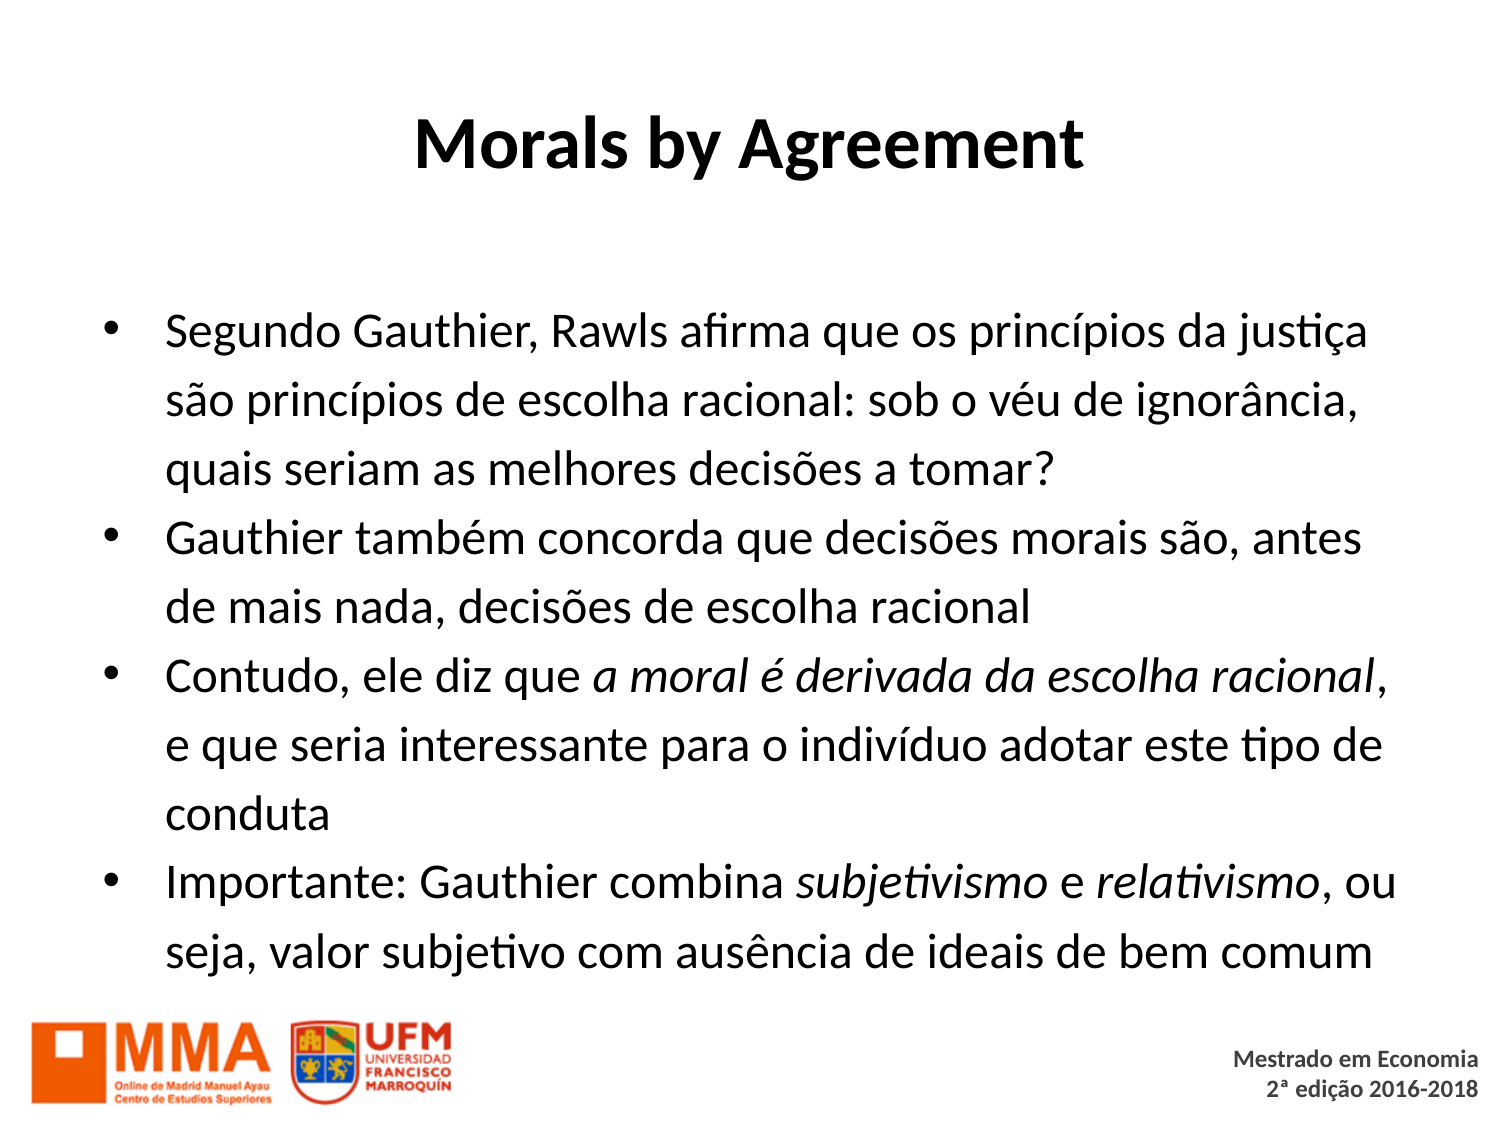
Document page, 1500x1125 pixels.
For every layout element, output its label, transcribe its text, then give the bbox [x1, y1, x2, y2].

picture [23, 1016, 467, 1114]
list Segundo Gauthier, Rawls afirma que os princípios da justiça são princípios de escolha racional: sob o véu de ignorância, quais seriam as melhores decisões a tomar? Gauthier também concorda que decisões morais são, antes de mais nada, decisões de escolha racional Contudo, ele diz que a moral é derivada da escolha racional, e que seria interessante para o indivíduo adotar este tipo de conduta Importante: Gauthier combina subjetivismo e relativismo, ou seja, valor subjetivo com ausência de ideais de bem comum [75, 273, 1425, 985]
title Morals by Agreement [75, 45, 1425, 233]
